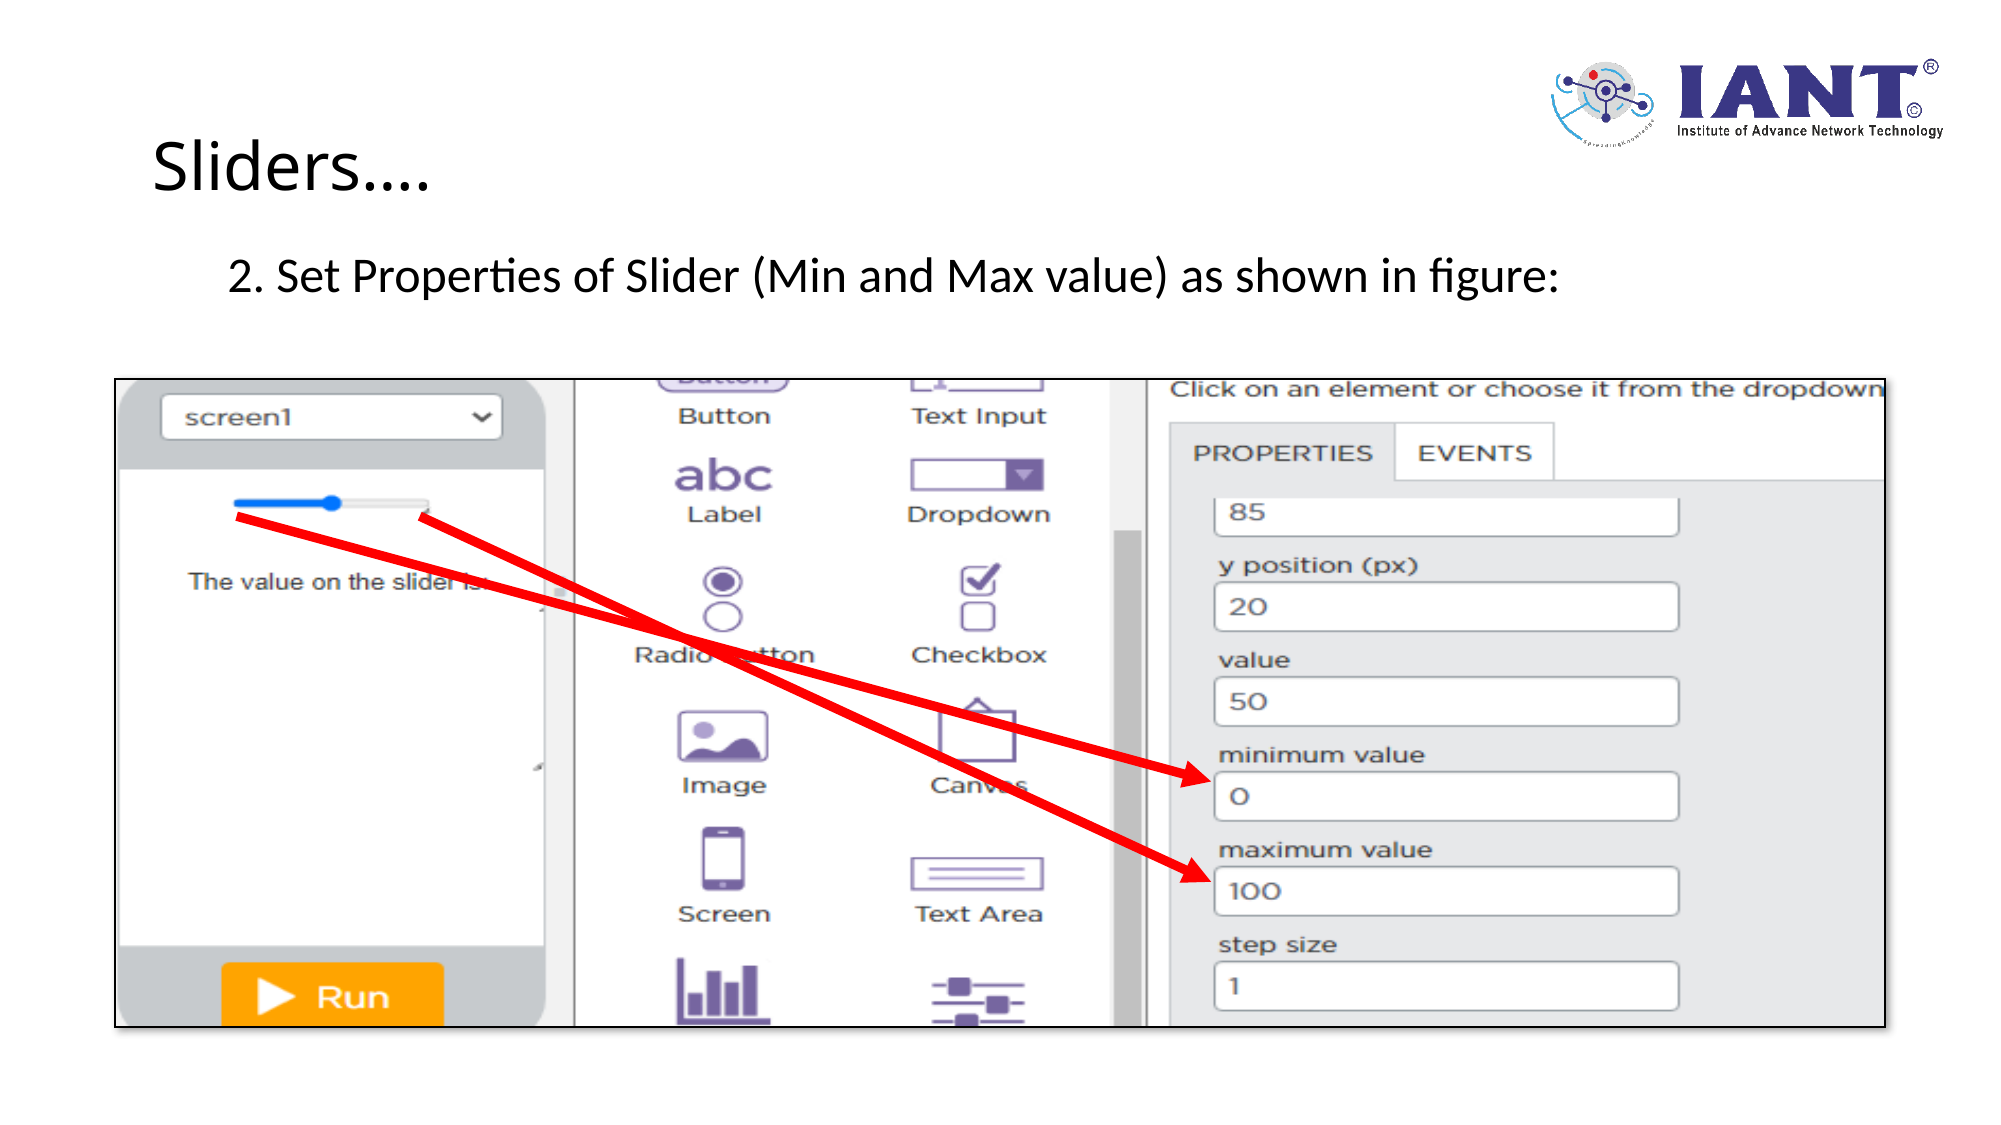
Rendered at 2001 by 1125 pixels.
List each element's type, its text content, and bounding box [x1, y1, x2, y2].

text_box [116, 379, 1884, 1027]
list 2. Set Properties of Slider (Min and Max value) as shown in figure: [137, 241, 1939, 343]
title Sliders…. [137, 59, 1863, 241]
picture [1529, 37, 1972, 158]
